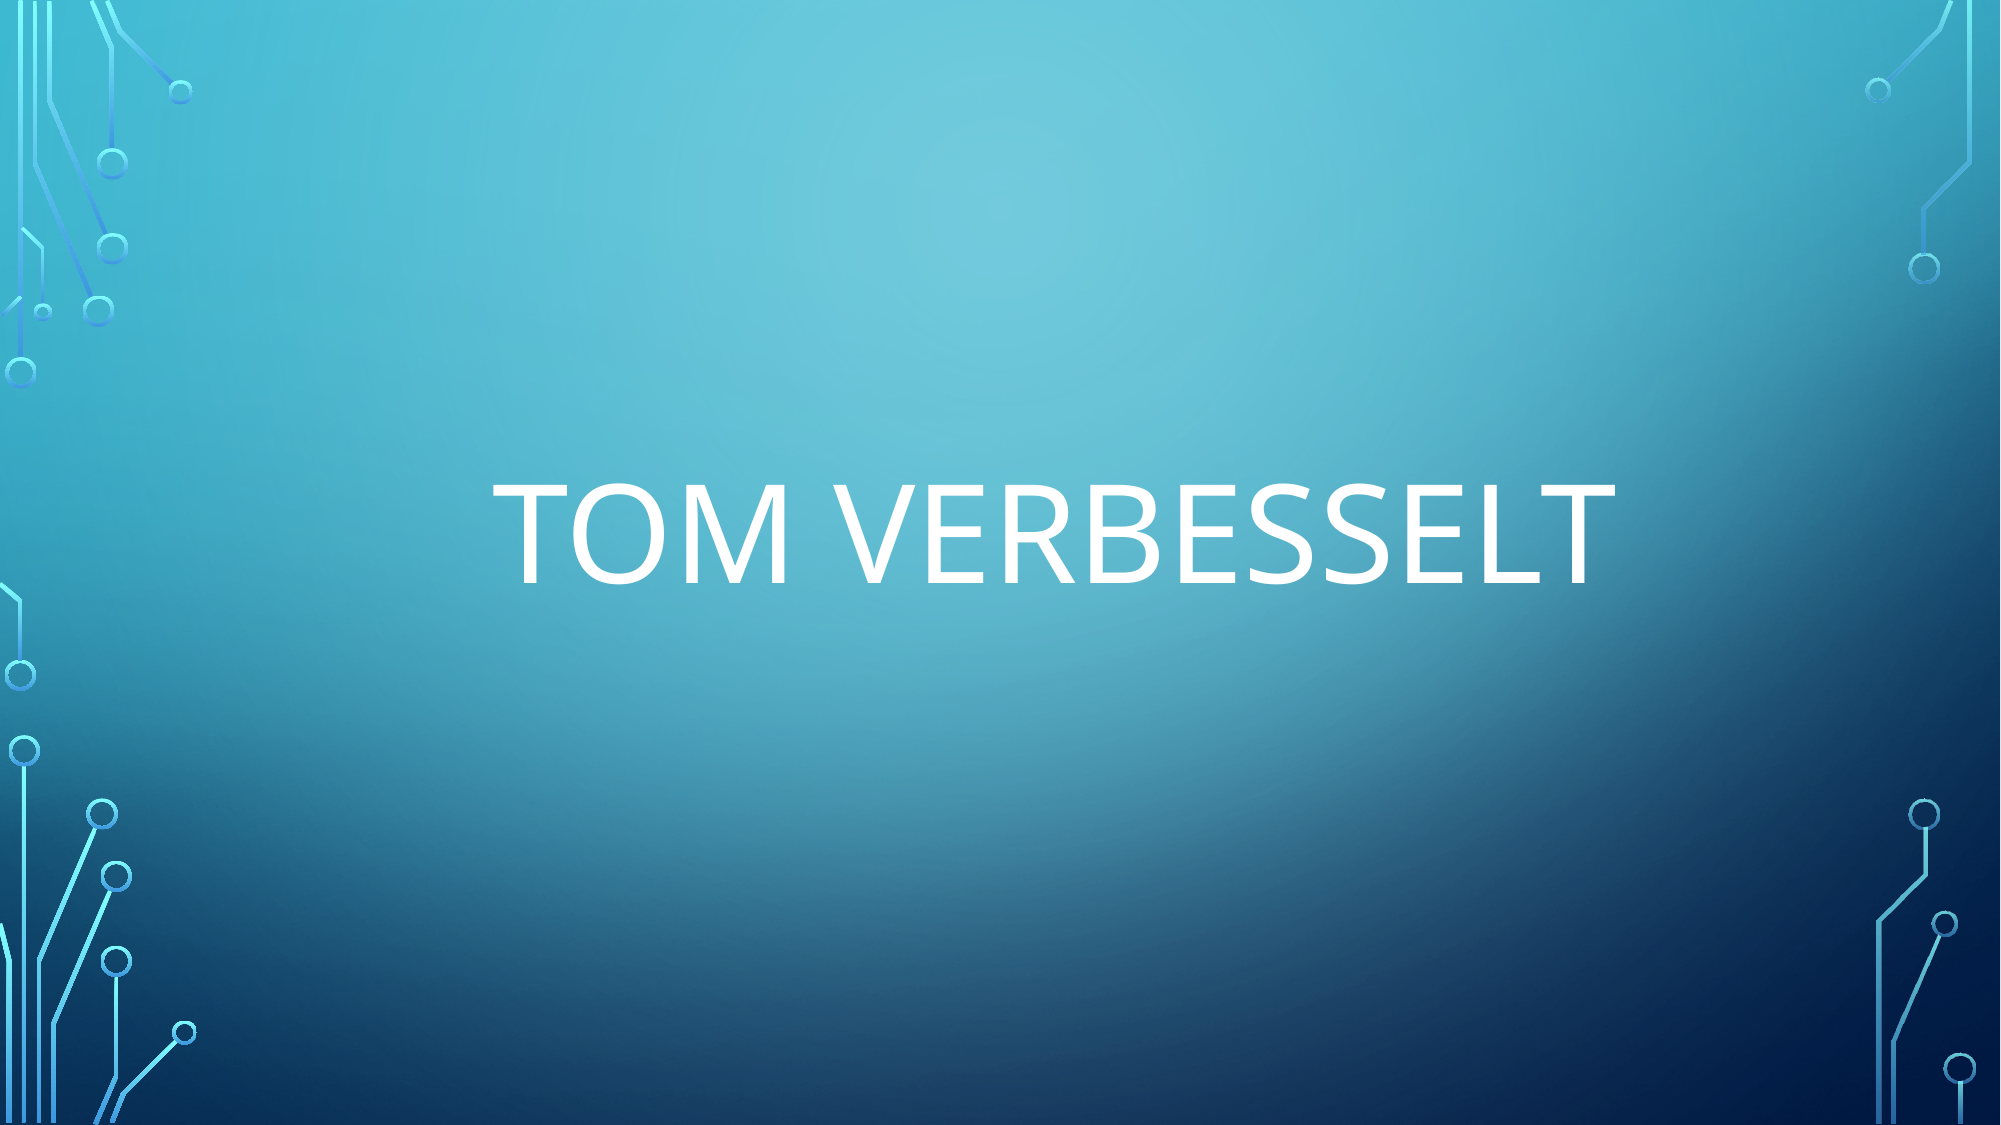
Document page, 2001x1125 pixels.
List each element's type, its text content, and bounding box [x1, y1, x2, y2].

title Tom Verbesselt [477, 417, 2000, 661]
